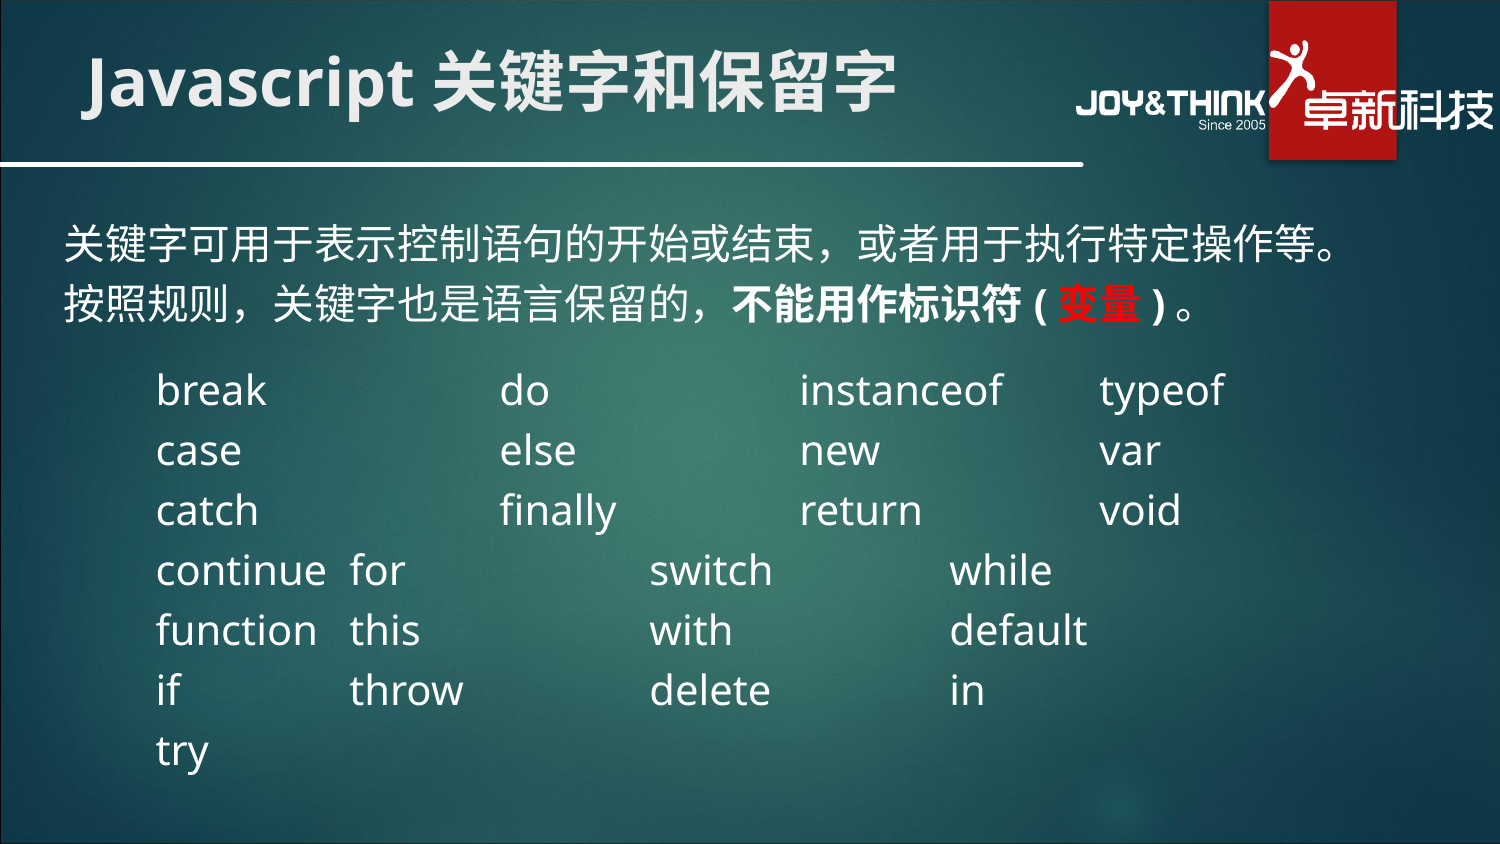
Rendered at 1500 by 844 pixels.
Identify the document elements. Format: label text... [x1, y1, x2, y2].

text_box 关键字可用于表示控制语句的开始或结束，或者用于执行特定操作等。 按照规则，关键字也是语言保留的，不能用作标识符(变量)。 [48, 200, 1449, 336]
title Javascript关键字和保留字 [75, 33, 1425, 175]
picture [0, 0, 1500, 844]
text_box break do instanceof typeof case else new var catch finally return void continue for switch while function this with default if throw delete in try [140, 346, 1395, 782]
